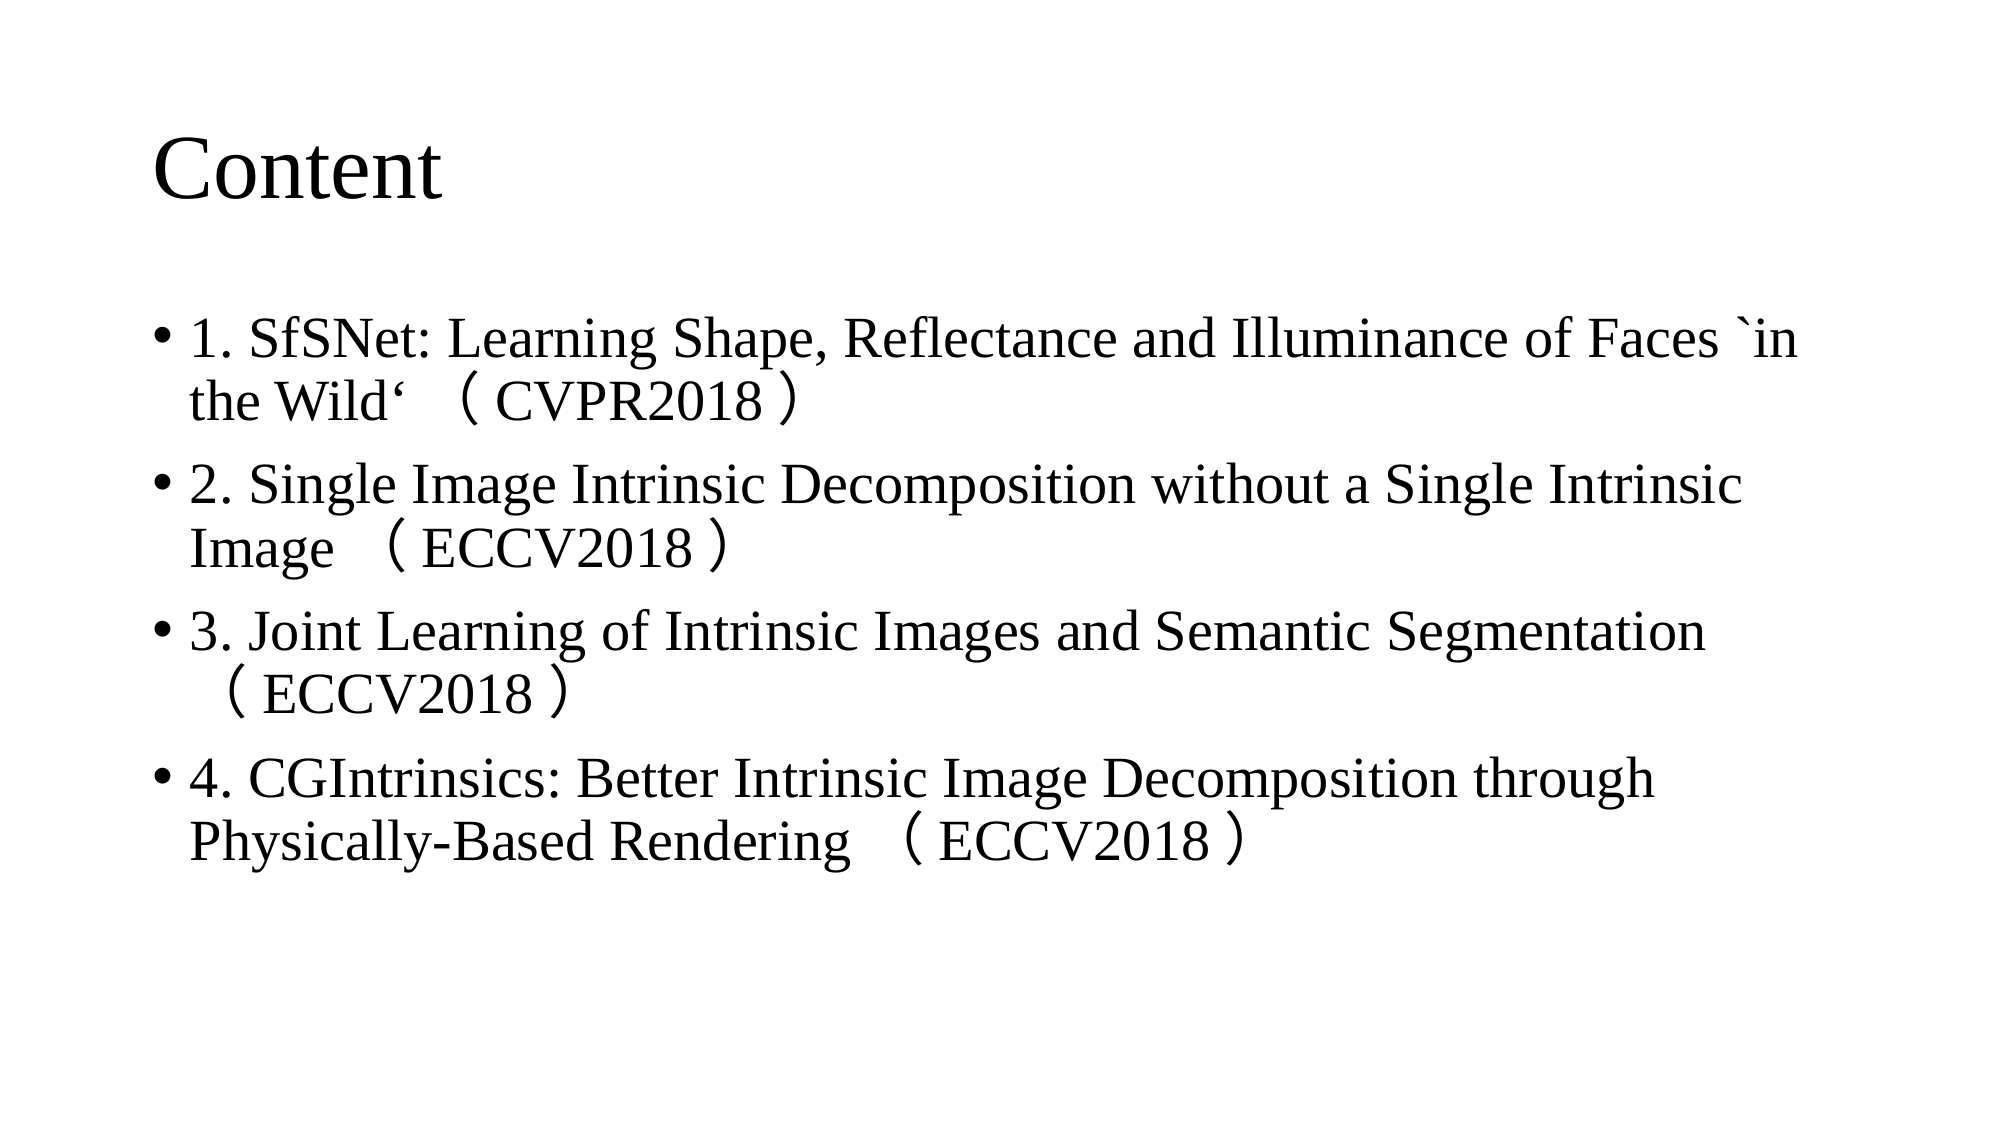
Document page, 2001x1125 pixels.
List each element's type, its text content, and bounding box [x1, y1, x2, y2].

title Content [137, 59, 1863, 278]
list 1. SfSNet: Learning Shape, Reflectance and Illuminance of Faces `in the Wild‘（CVPR2018） 2. Single Image Intrinsic Decomposition without a Single Intrinsic Image（ECCV2018） 3. Joint Learning of Intrinsic Images and Semantic Segmentation （ECCV2018） 4. CGIntrinsics: Better Intrinsic Image Decomposition through Physically-Based Rendering（ECCV2018） [137, 299, 1863, 1014]
